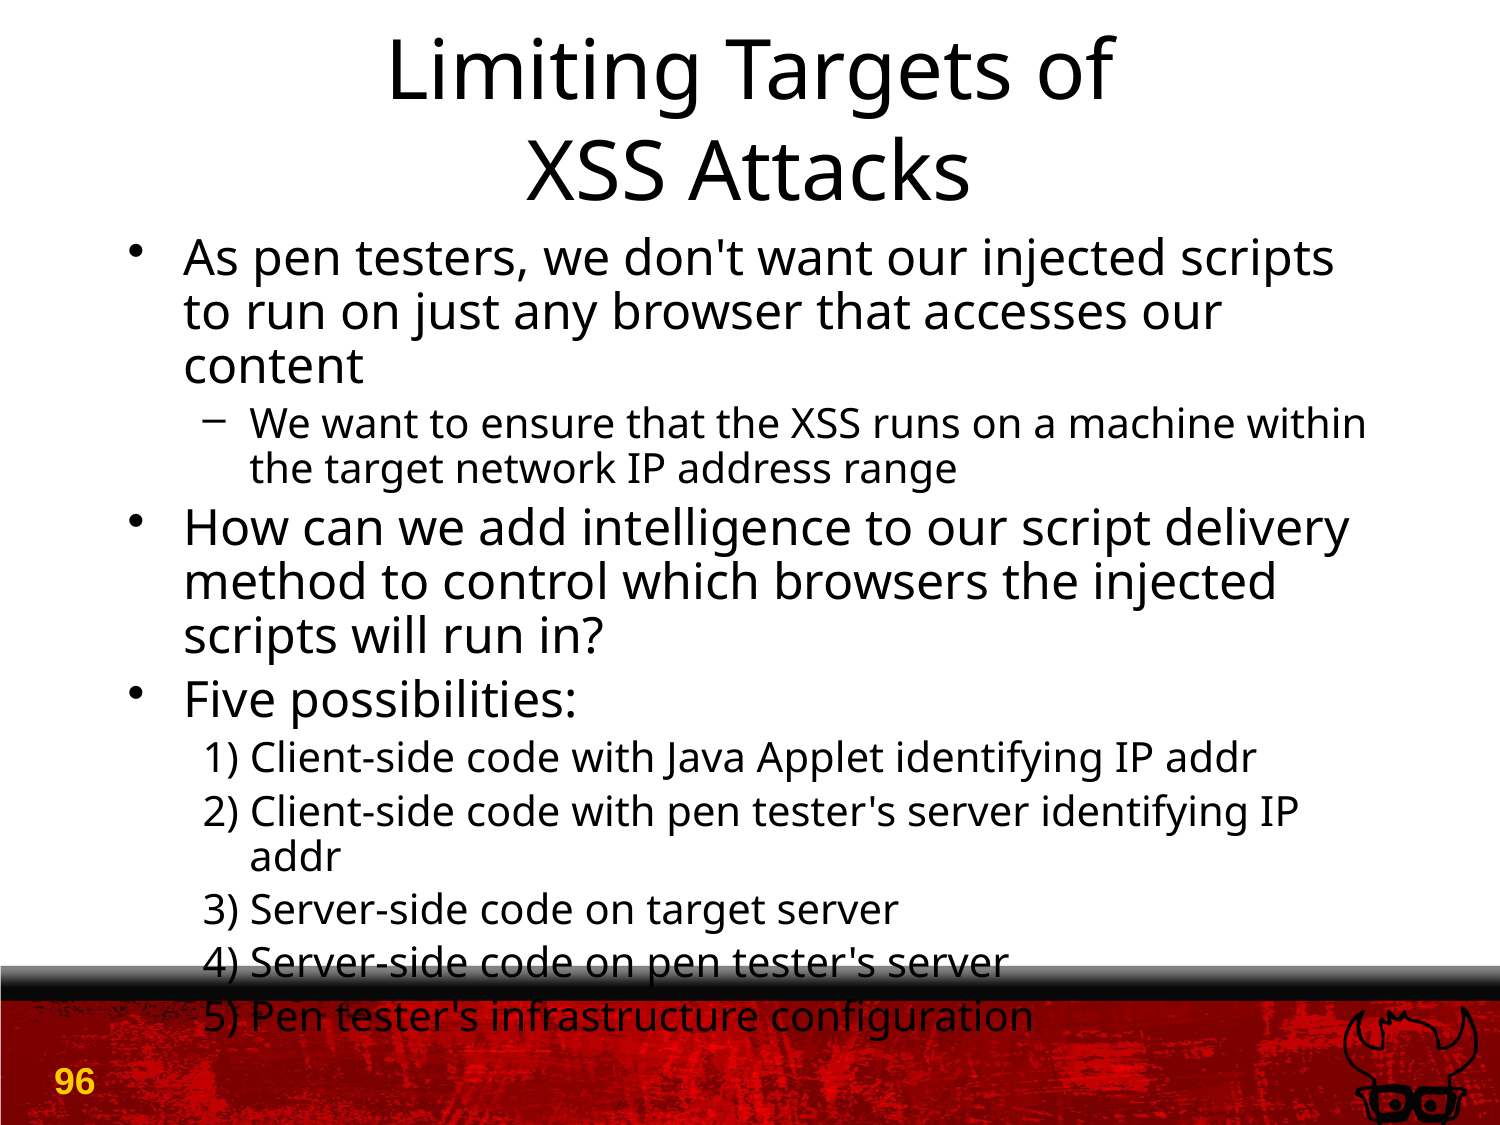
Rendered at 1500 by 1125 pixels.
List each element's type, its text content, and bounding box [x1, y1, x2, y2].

title Limiting Targets of XSS Attacks [112, 22, 1388, 211]
list As pen testers, we don't want our injected scripts to run on just any browser that accesses our content We want to ensure that the XSS runs on a machine within the target network IP address range How can we add intelligence to our script delivery method to control which browsers the injected scripts will run in? Five possibilities: 1) Client-side code with Java Applet identifying IP addr 2) Client-side code with pen tester's server identifying IP addr 3) Server-side code on target server 4) Server-side code on pen tester's server 5) Pen tester's infrastructure configuration [112, 224, 1388, 901]
picture [0, 282, 1500, 1125]
